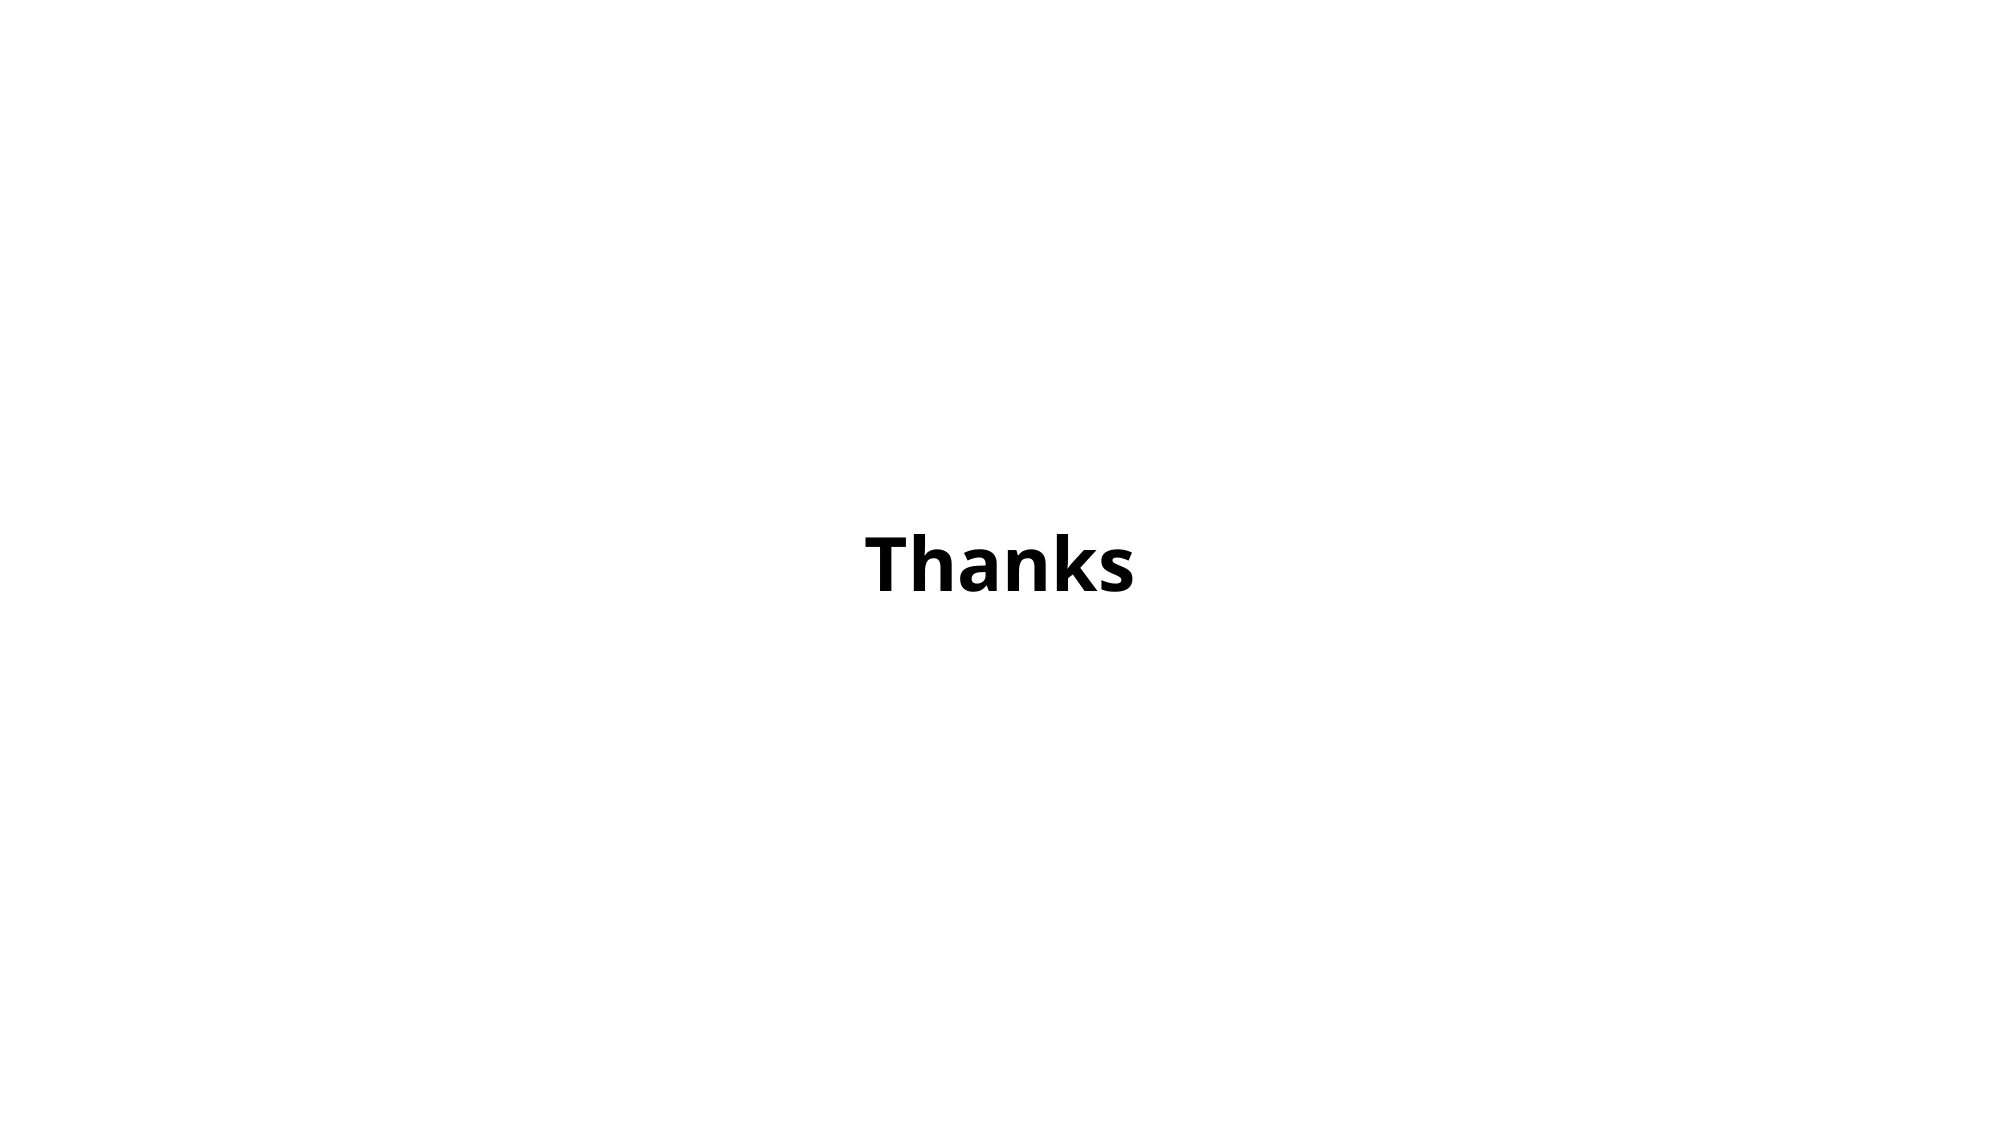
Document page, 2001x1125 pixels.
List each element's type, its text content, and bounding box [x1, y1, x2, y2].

text_box Thanks [849, 509, 1151, 615]
